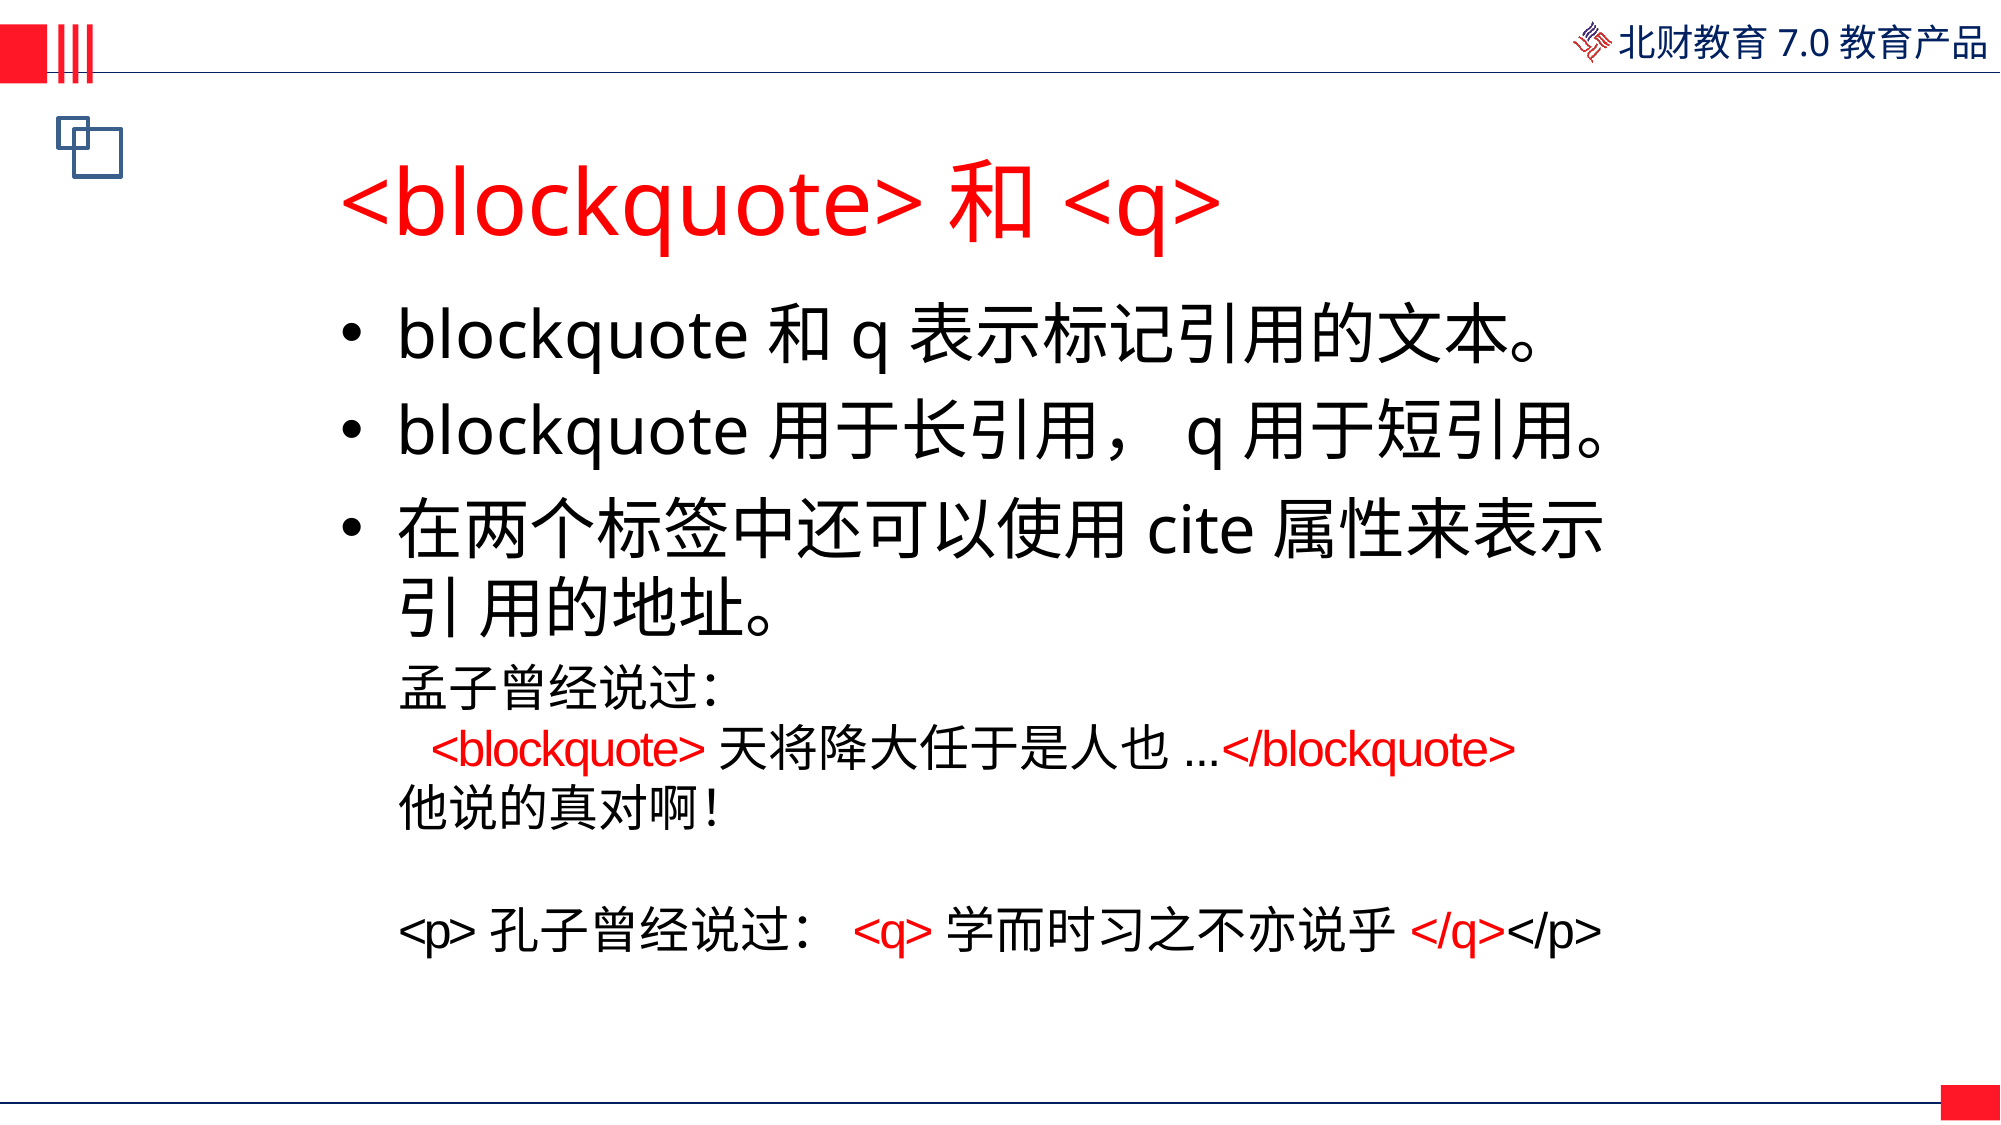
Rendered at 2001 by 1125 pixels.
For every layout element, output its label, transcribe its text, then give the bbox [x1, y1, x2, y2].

title <blockquote>和<q> [338, 141, 1362, 273]
picture [1554, 13, 1623, 73]
text_box blockquote和q表示标记引用的文本。 blockquote用于长引用，q用于短引用。 在两个标签中还可以使用cite属性来表示引 用的地址。 孟子曾经说过： <blockquote>天将降大任于是人也...</blockquote> 他说的真对啊！ <p>孔子曾经说过：<q>学而时习之不亦说乎</q></p> [338, 273, 1647, 959]
